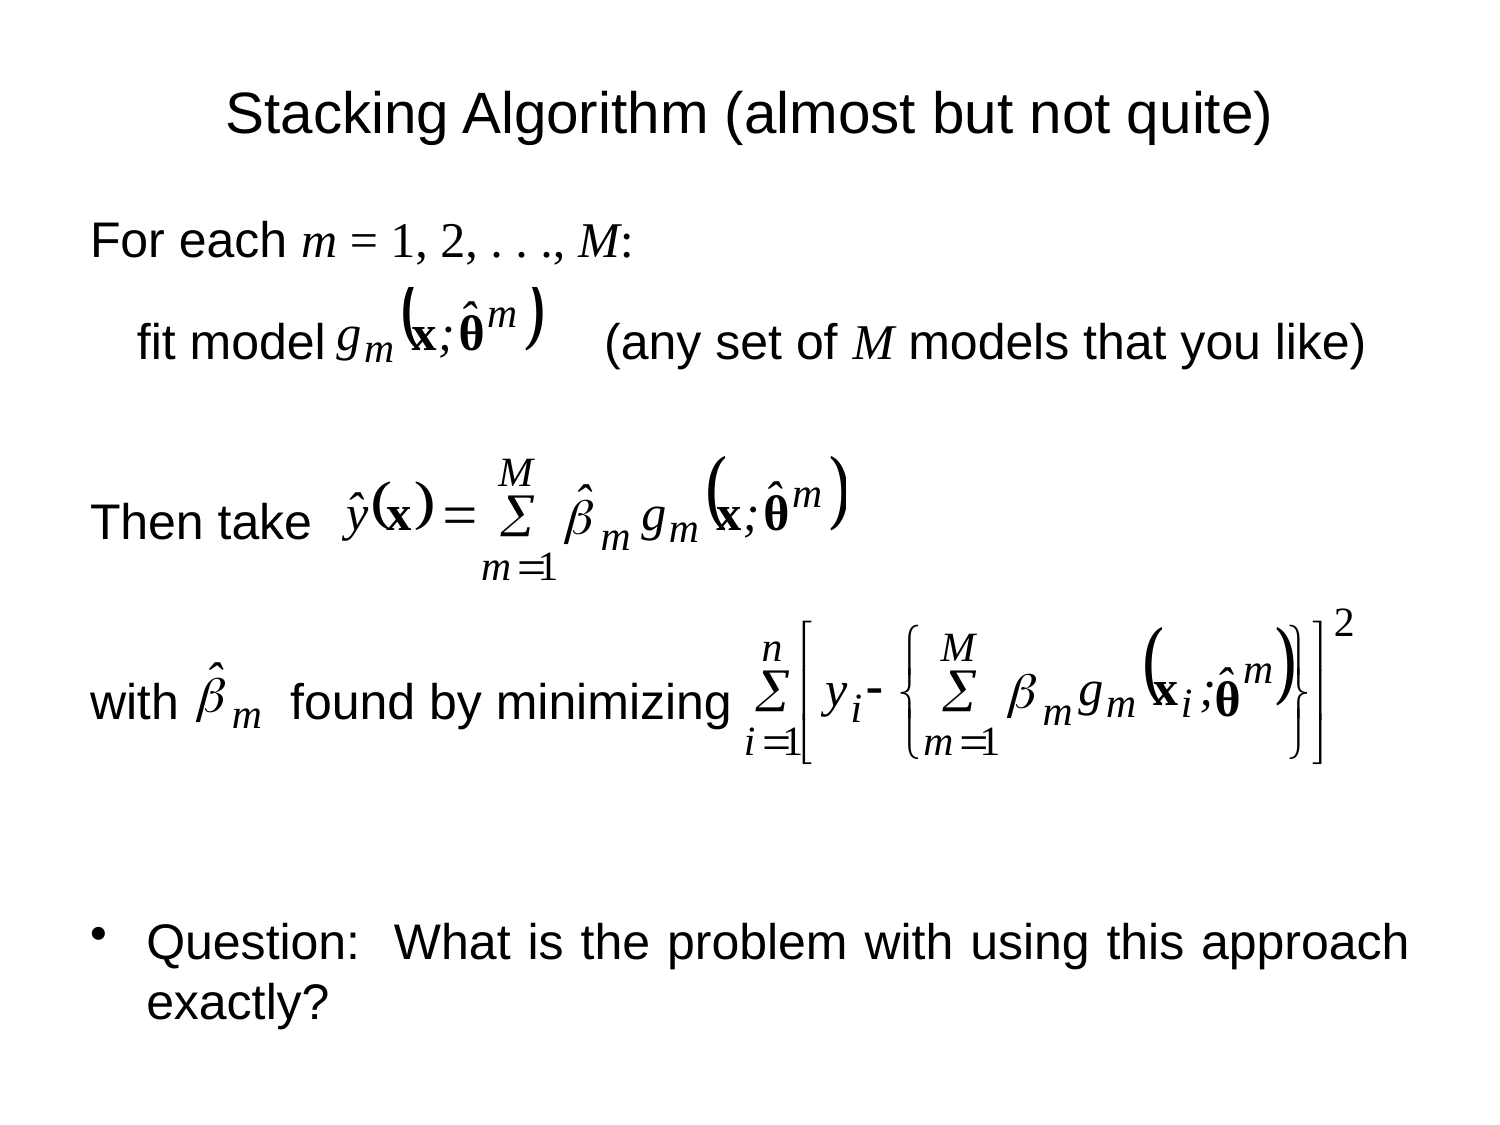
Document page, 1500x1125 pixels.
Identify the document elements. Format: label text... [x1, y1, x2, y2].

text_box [737, 592, 1363, 777]
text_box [333, 442, 847, 593]
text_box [186, 653, 271, 738]
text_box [326, 287, 544, 376]
title Stacking Algorithm (almost but not quite) [74, 44, 1426, 176]
list For each m = 1, 2, . . ., M: fit model (any set of M models that you like) Then take with found by minimizing Question: What is the problem with using this approach exactly? [74, 199, 1426, 1051]
